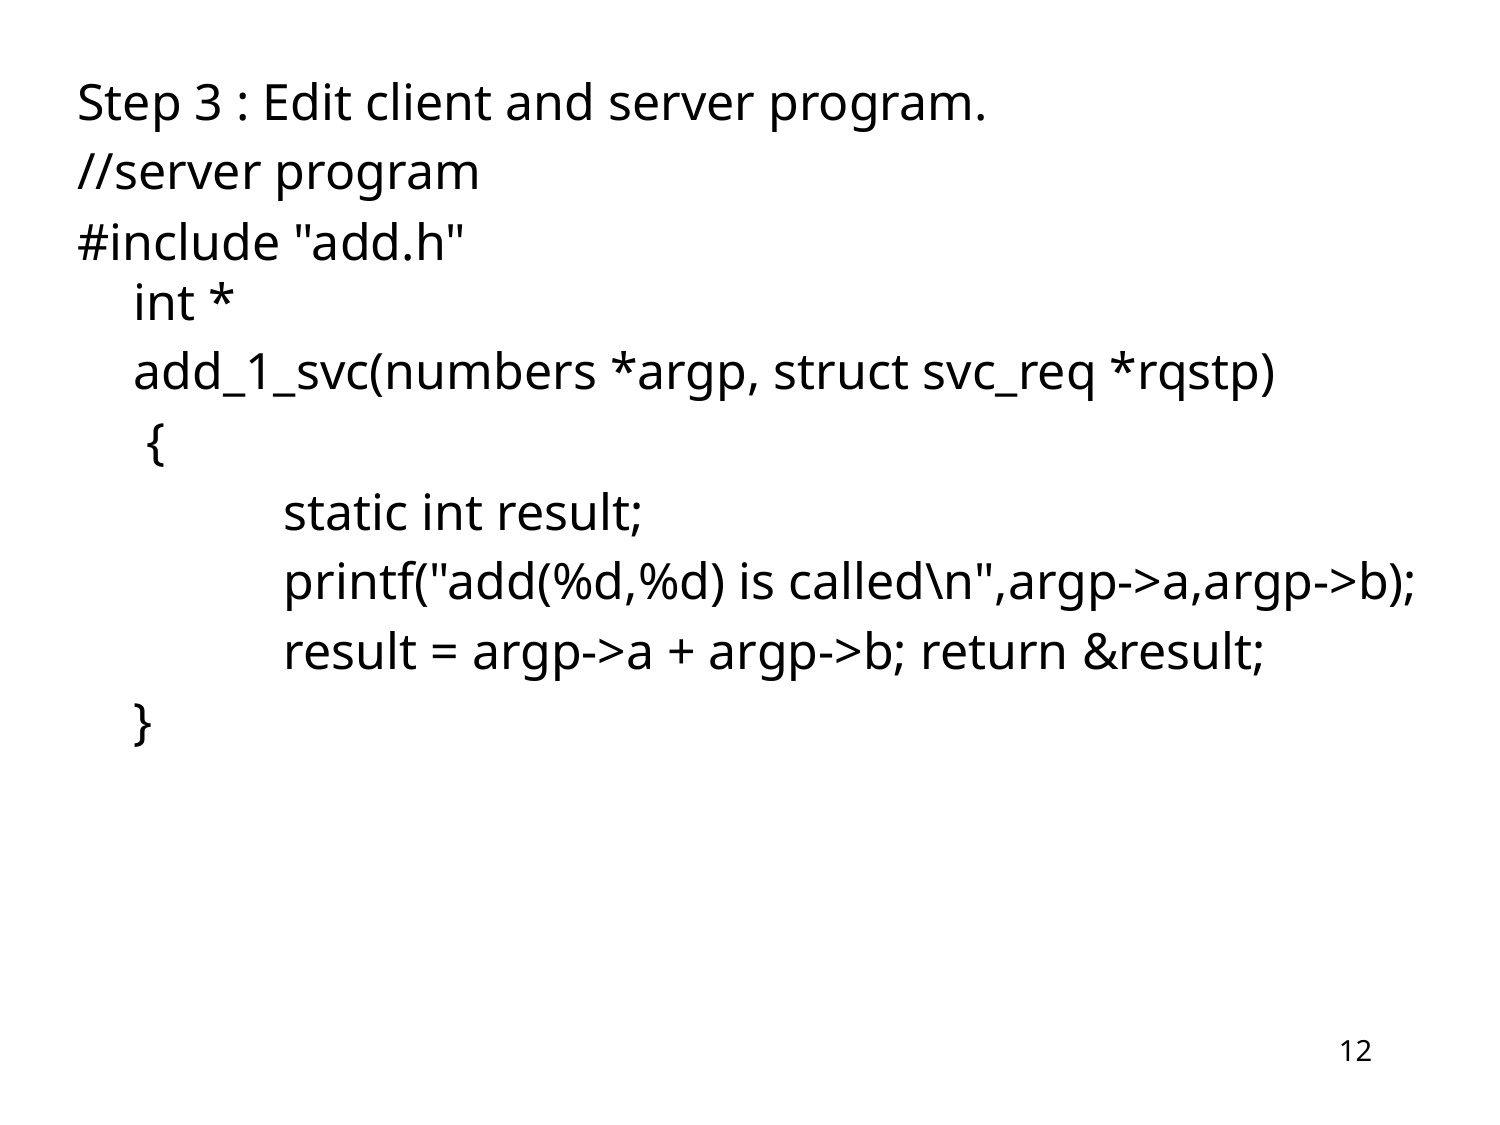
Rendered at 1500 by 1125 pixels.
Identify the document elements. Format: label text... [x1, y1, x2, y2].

list Step 3 : Edit client and server program. //server program #include "add.h" int * add_1_svc(numbers *argp, struct svc_req *rqstp) { static int result; printf("add(%d,%d) is called\n",argp->a,argp->b); result = argp->a + argp->b; return &result; } [62, 62, 1475, 1000]
slide_number 12 [1074, 1025, 1388, 1100]
